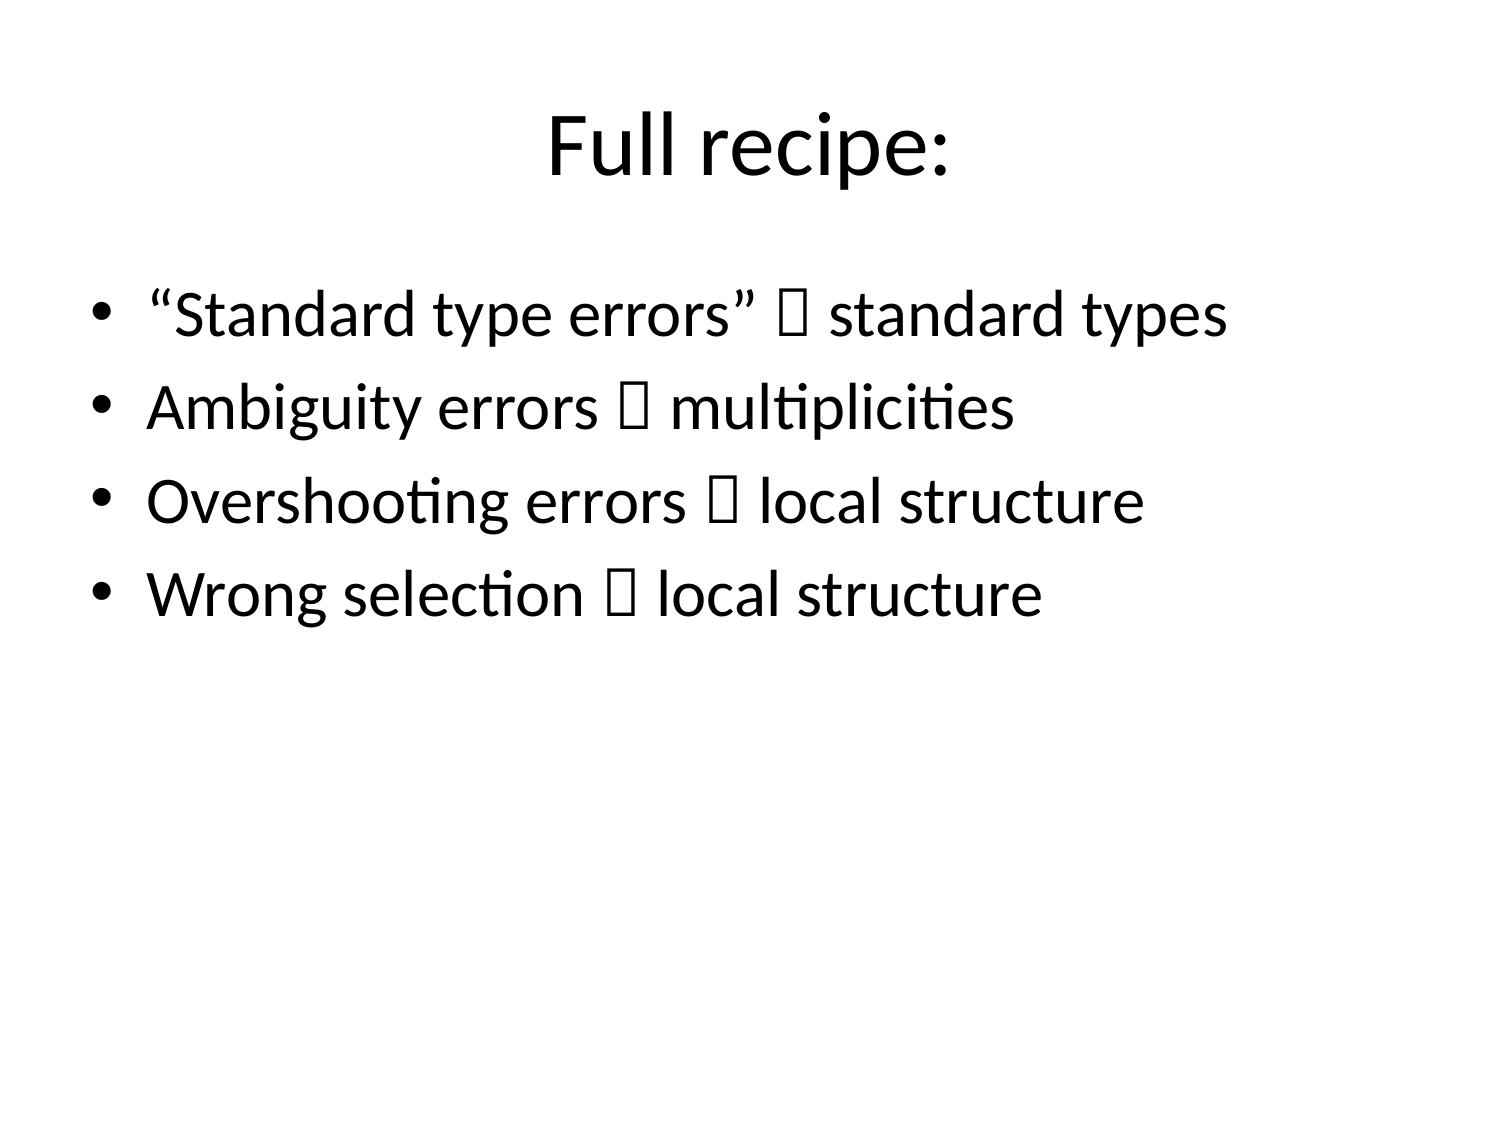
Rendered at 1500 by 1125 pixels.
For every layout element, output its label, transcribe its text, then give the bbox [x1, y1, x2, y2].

title Full recipe: [75, 45, 1425, 233]
list “Standard type errors”  standard types Ambiguity errors  multiplicities Overshooting errors  local structure Wrong selection  local structure [75, 262, 1425, 1005]
